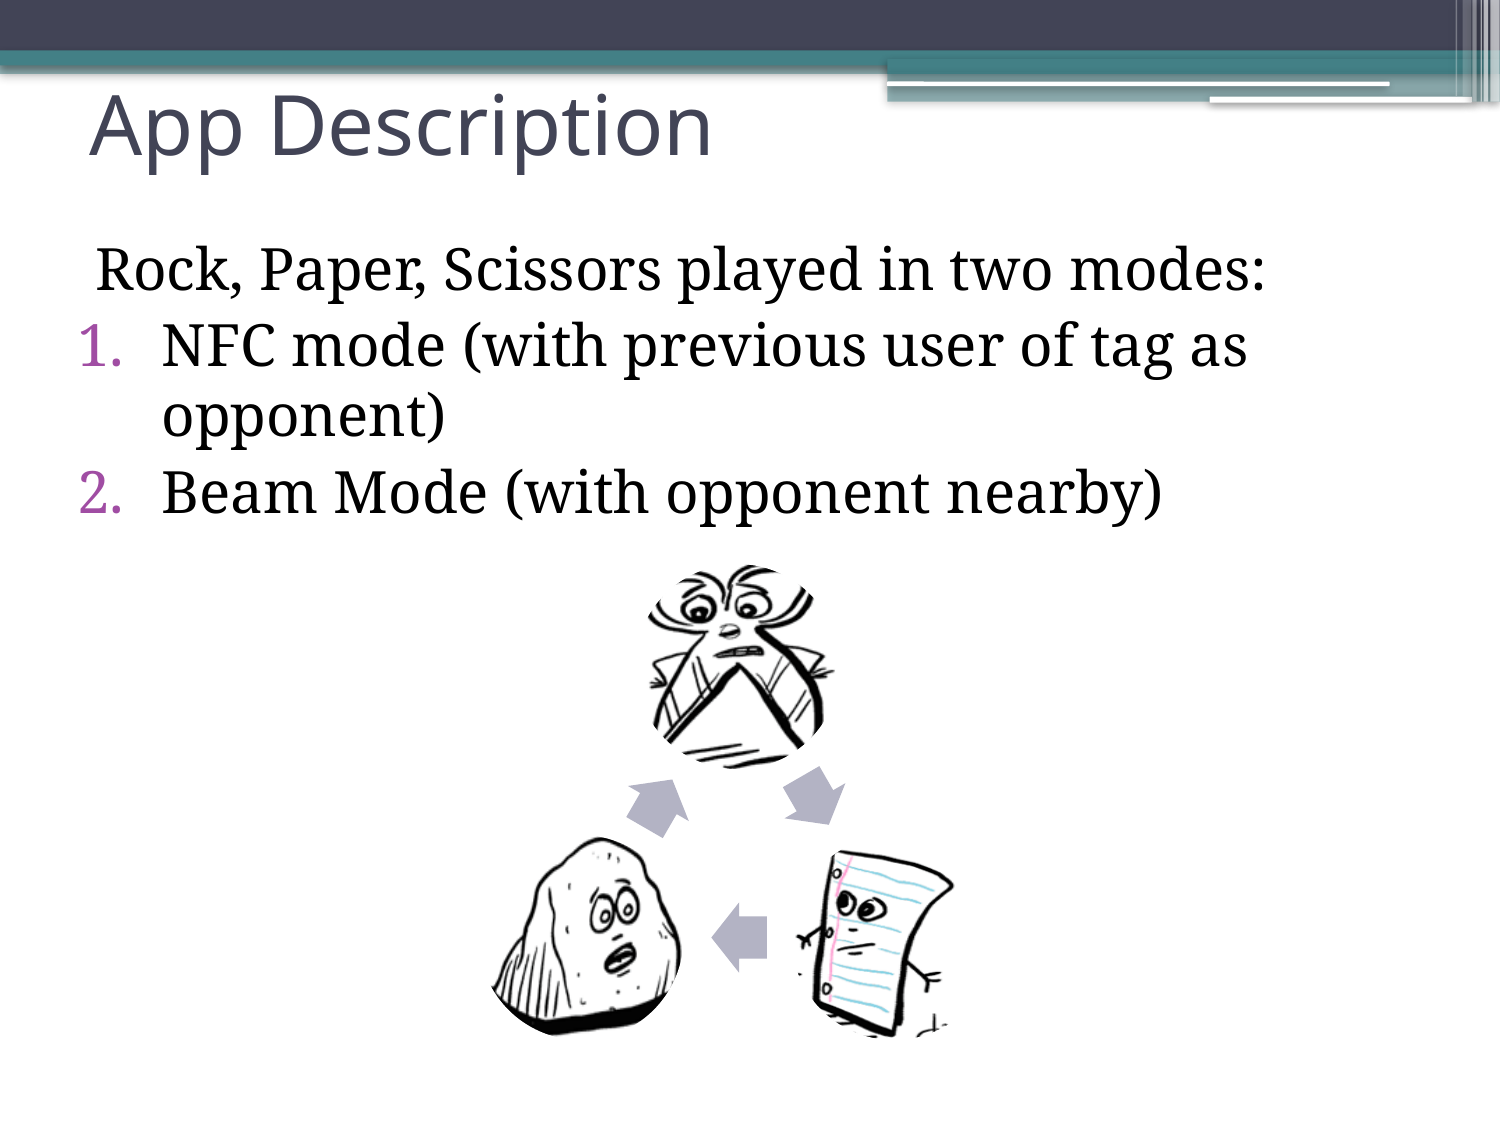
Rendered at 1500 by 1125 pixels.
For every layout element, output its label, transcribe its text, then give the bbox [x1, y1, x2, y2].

title App Description [75, 45, 1425, 200]
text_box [387, 562, 1088, 1042]
list Rock, Paper, Scissors played in two modes: NFC mode (with previous user of tag as opponent) Beam Mode (with opponent nearby) [62, 224, 1413, 878]
